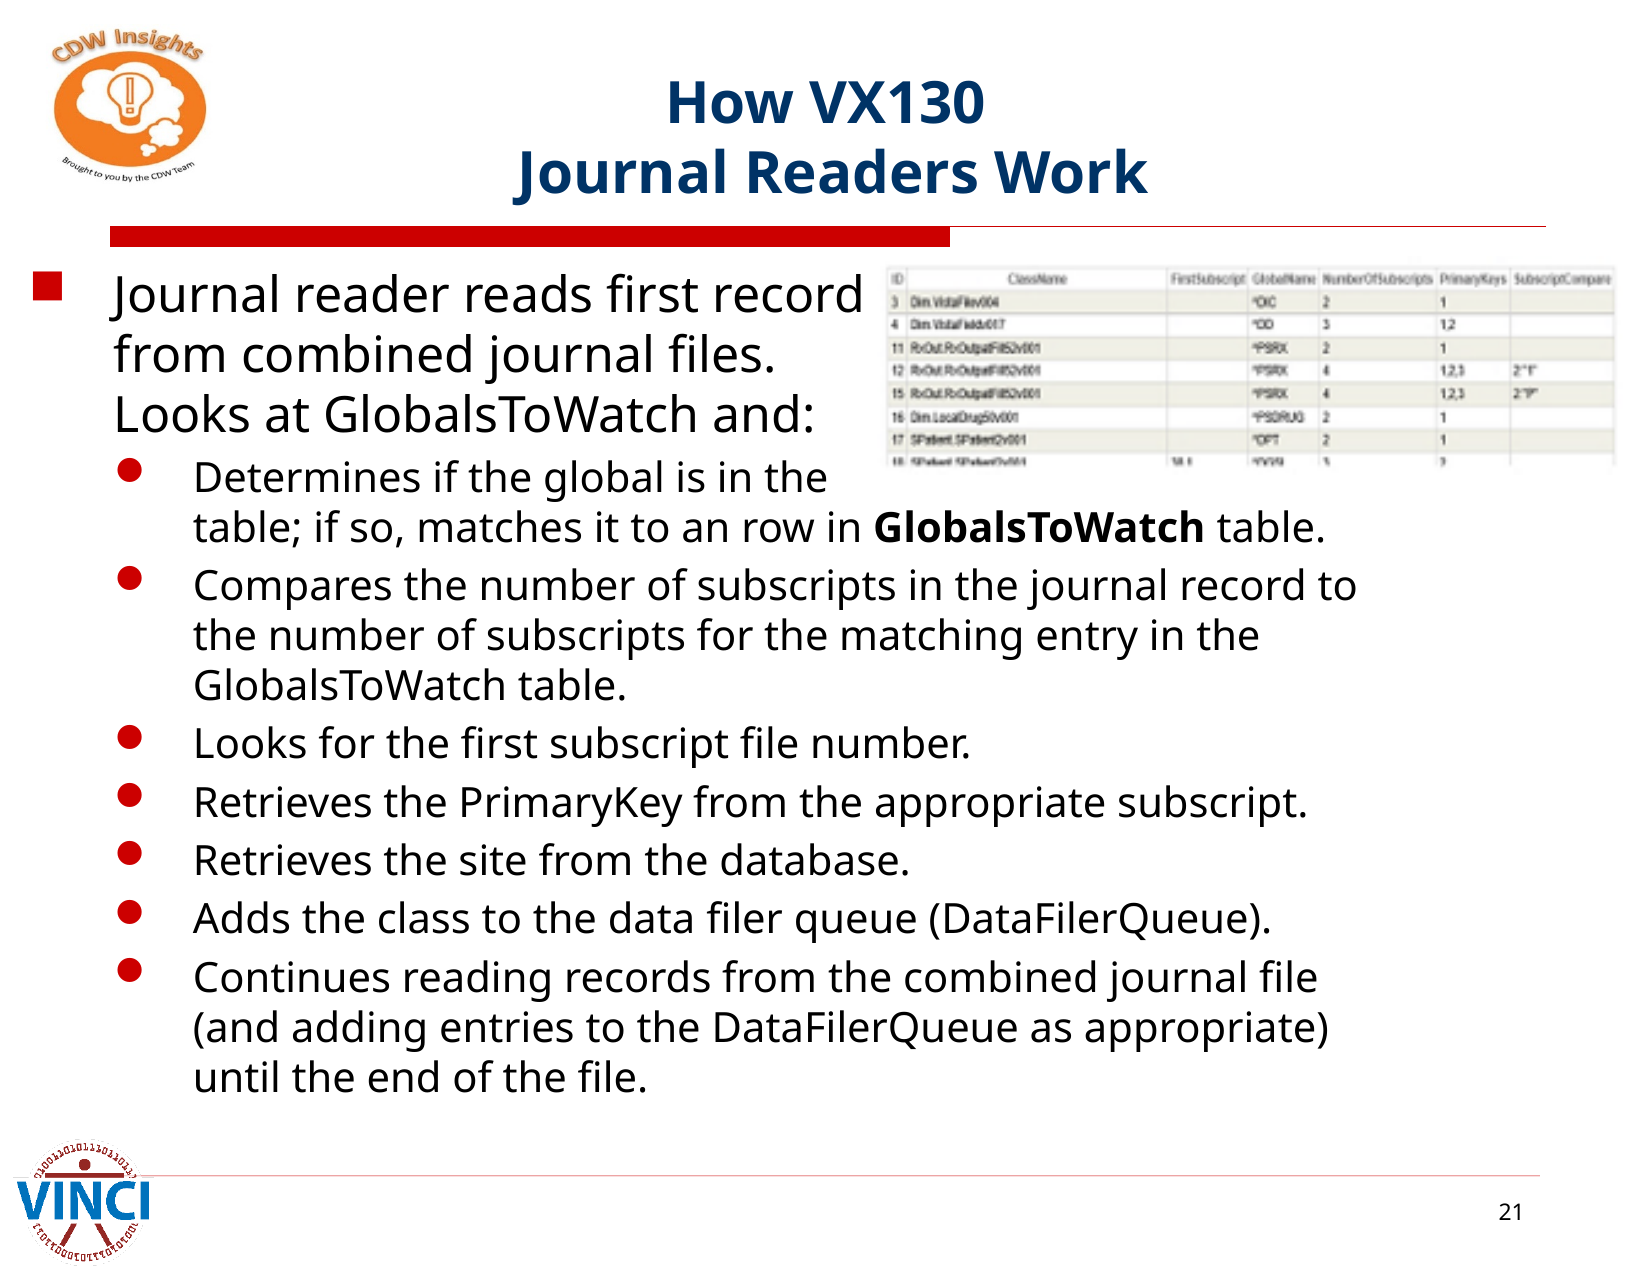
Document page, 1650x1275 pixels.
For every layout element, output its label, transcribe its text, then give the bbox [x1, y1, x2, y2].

slide_number 21 [1278, 1189, 1541, 1233]
list Journal reader reads first record from combined journal files. Looks at GlobalsToWatch and: Determines if the global is in the table; if so, matches it to an row in GlobalsToWatch table. Compares the number of subscripts in the journal record to the number of subscripts for the matching entry in the GlobalsToWatch table. Looks for the first subscript file number. Retrieves the PrimaryKey from the appropriate subscript. Retrieves the site from the database. Adds the class to the data filer queue (DataFilerQueue). Continues reading records from the combined journal file (and adding entries to the DataFilerQueue as appropriate) until the end of the file. [14, 254, 1410, 884]
title How VX130 Journal Readers Work [103, 56, 1548, 213]
picture [35, 24, 224, 188]
picture [13, 1137, 154, 1266]
picture [872, 256, 1631, 475]
